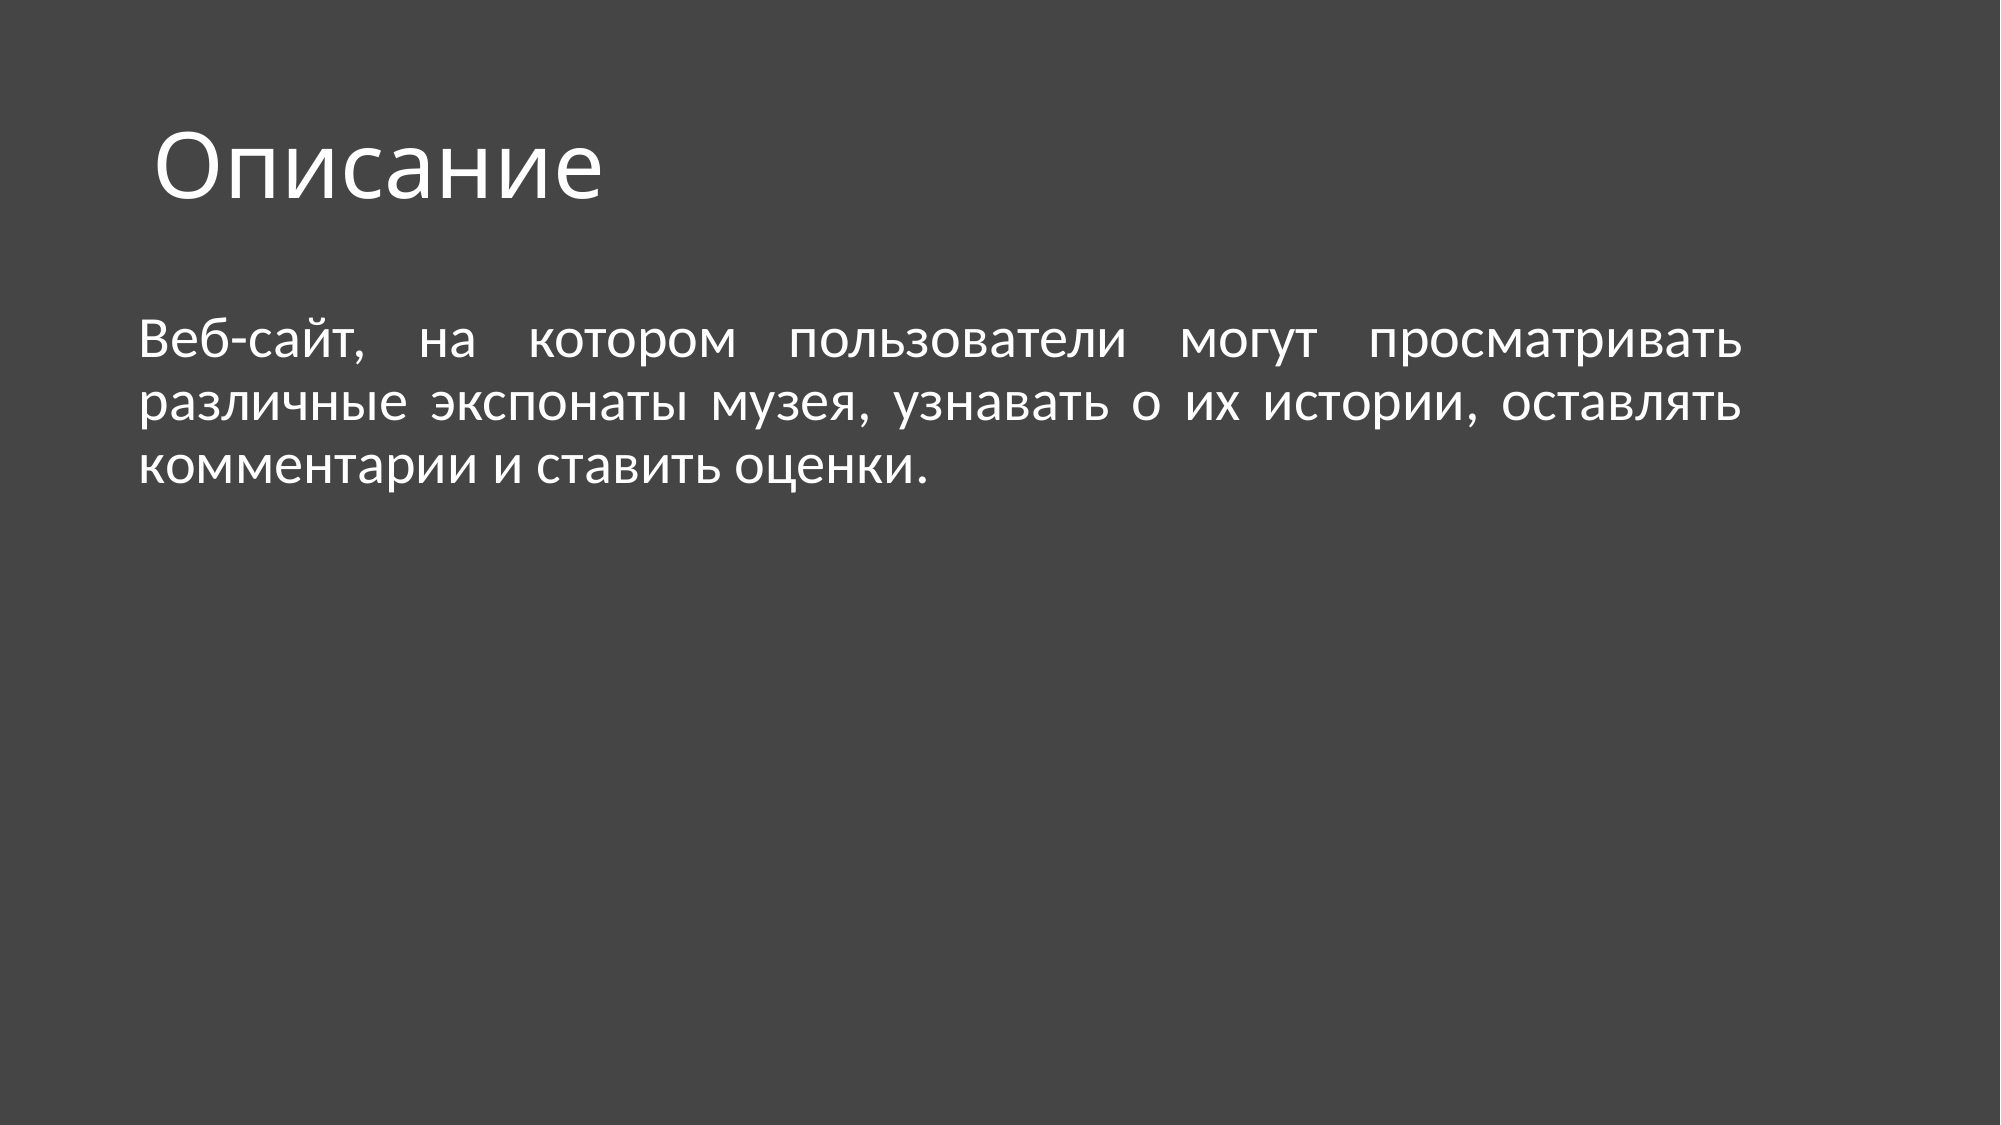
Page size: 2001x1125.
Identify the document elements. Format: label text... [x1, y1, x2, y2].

title Описание [137, 59, 1863, 278]
list Веб-сайт, на котором пользователи могут просматривать различные экспонаты музея, узнавать о их истории, оставлять комментарии и ставить оценки. [124, 299, 1759, 1014]
